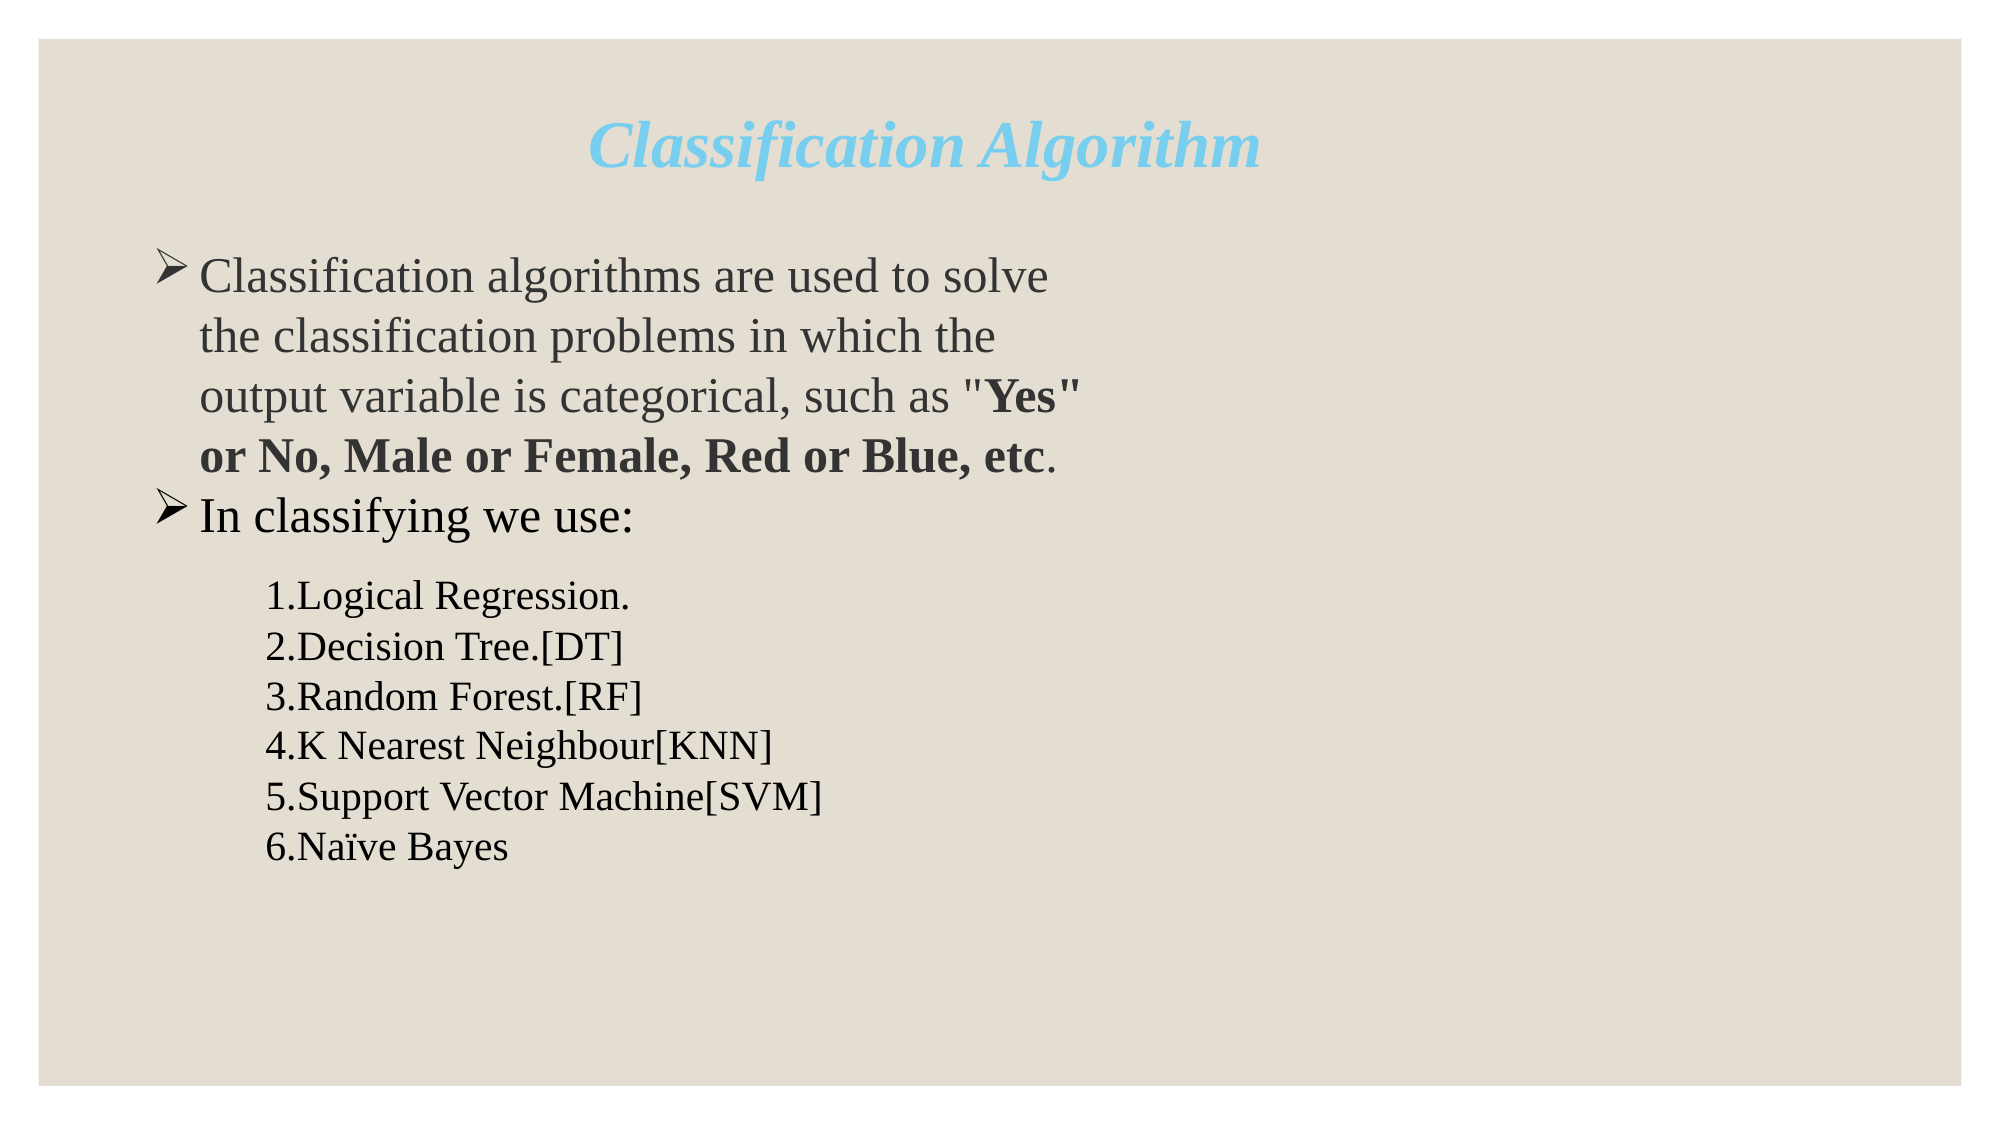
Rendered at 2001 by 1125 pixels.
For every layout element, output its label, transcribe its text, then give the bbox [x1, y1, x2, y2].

text_box Classification Algorithm [573, 93, 1279, 189]
text_box Logical Regression. Decision Tree.[DT] Random Forest.[RF] K Nearest Neighbour[KNN] Support Vector Machine[SVM] Naïve Bayes [250, 560, 1251, 876]
text_box Classification algorithms are used to solve the classification problems in which the output variable is categorical, such as "Yes" or No, Male or Female, Red or Blue, etc. In classifying we use: [137, 235, 1138, 655]
